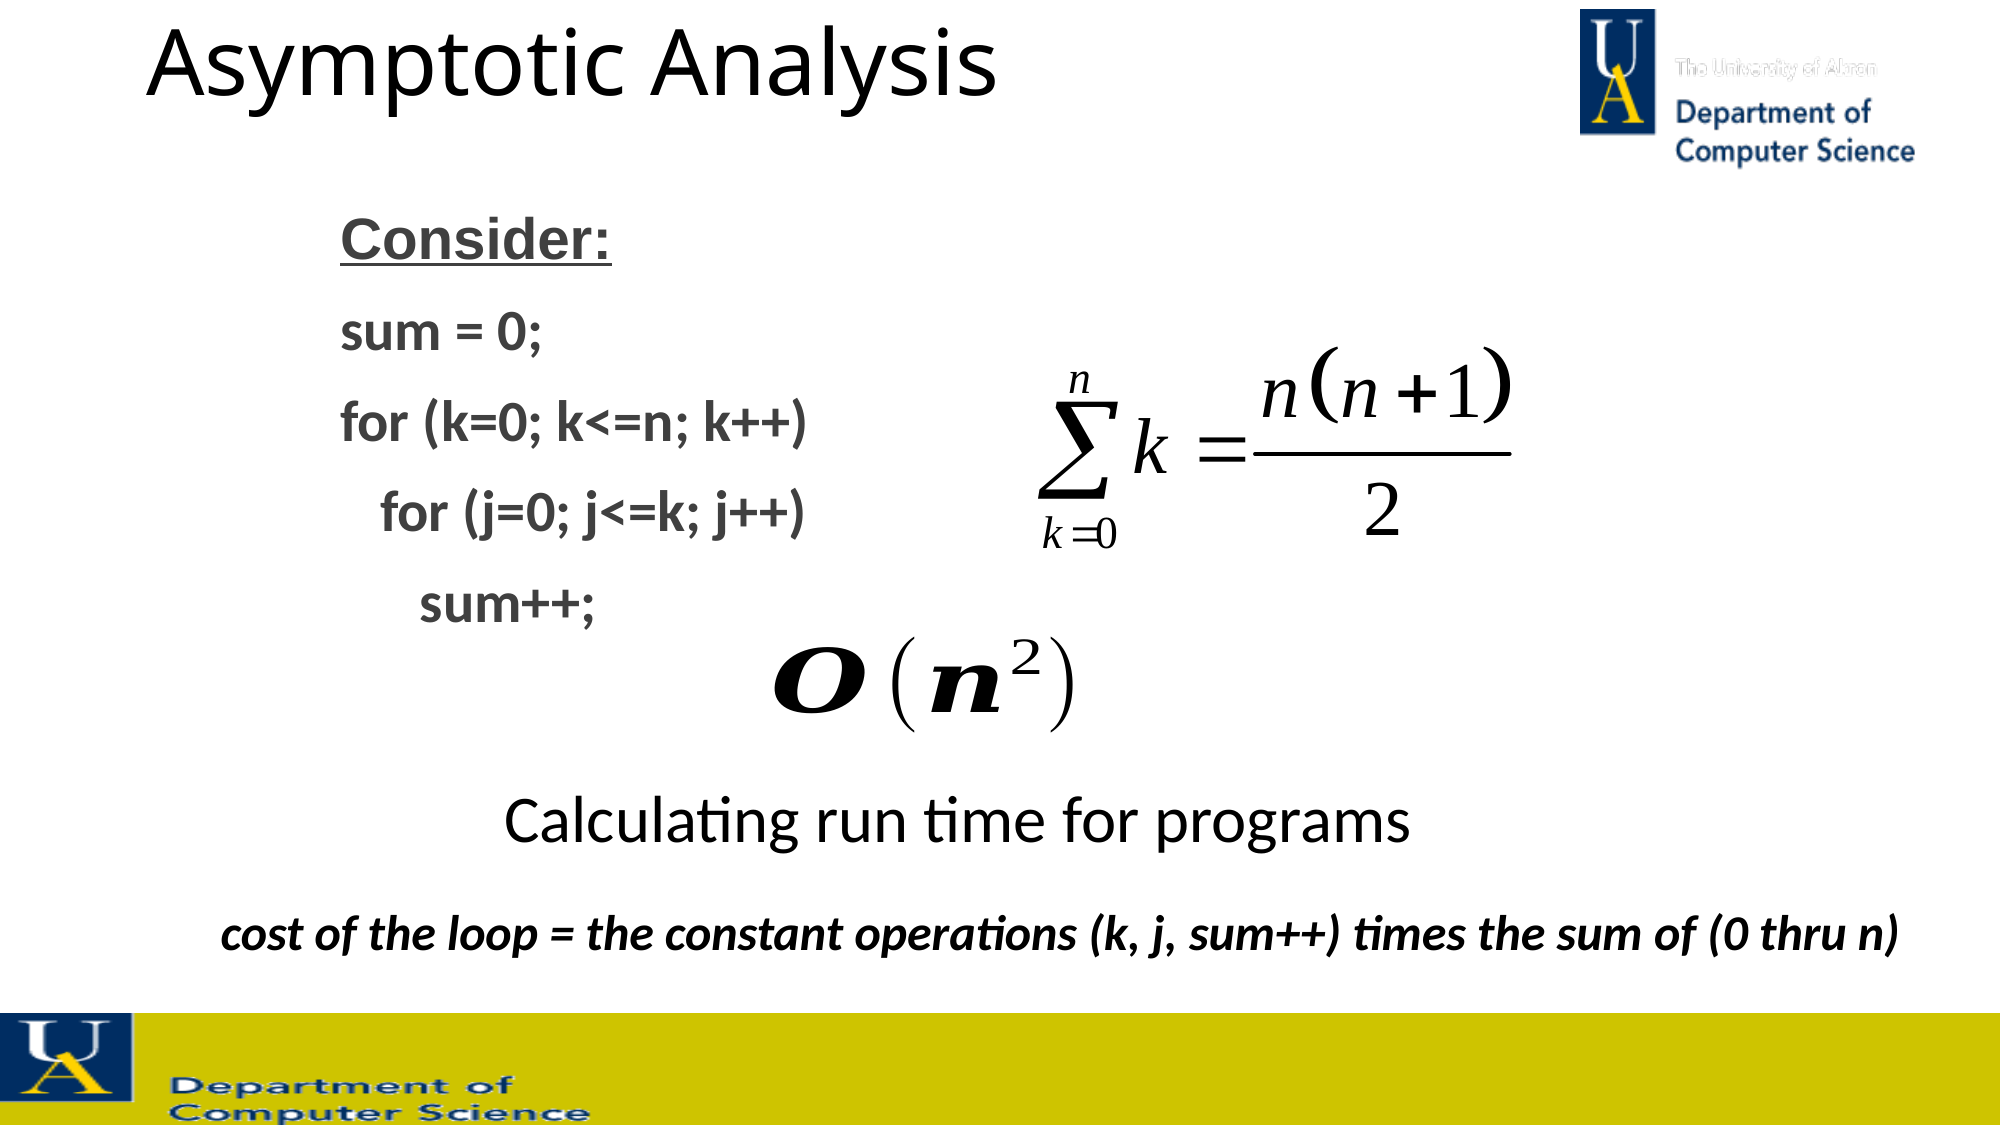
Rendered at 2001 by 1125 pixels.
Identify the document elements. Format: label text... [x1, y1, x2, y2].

text_box Calculating run time for programs [489, 768, 1527, 864]
title Asymptotic Analysis [131, 0, 1173, 132]
text_box Consider: sum = 0; for (k=0; k<=n; k++) for (j=0; j<=k; j++) sum++; [325, 193, 1367, 594]
picture [0, 1013, 2000, 1125]
picture [1580, 9, 2001, 198]
text_box cost of the loop = the constant operations (k, j, sum++) times the sum of (0 thru n) [205, 893, 1916, 968]
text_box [1025, 334, 1528, 567]
